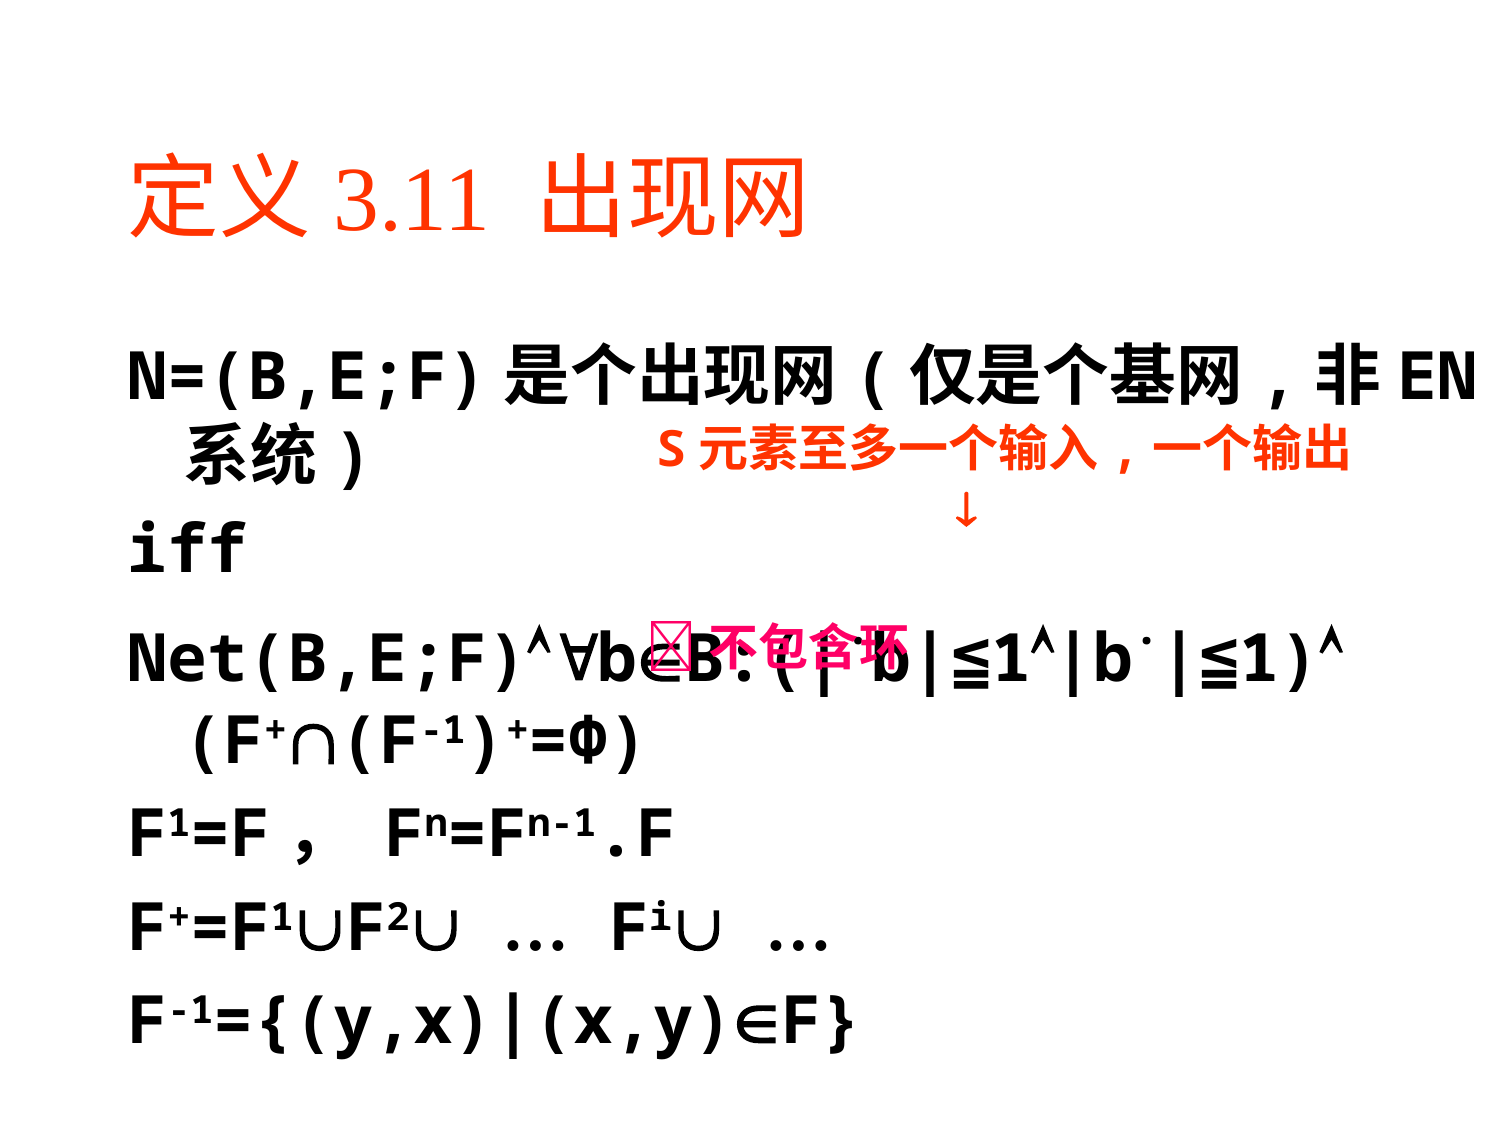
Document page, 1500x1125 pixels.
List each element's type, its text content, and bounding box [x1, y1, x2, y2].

text_box 不包含环 [632, 608, 924, 683]
title 定义3.11 出现网 [112, 99, 1388, 288]
list N=(B,E;F)是个出现网(仅是个基网,非EN系统) iff Net(B,E;F)bB:(|.b|≦1|b.|≦1) (F+(F-1)+=Φ) F1=F， Fn=Fn-1.F F+=F1F2 … Fi … F-1={(y,x)|(x,y)F} [112, 324, 1500, 1000]
text_box S元素至多一个输入,一个输出  [641, 408, 1368, 544]
